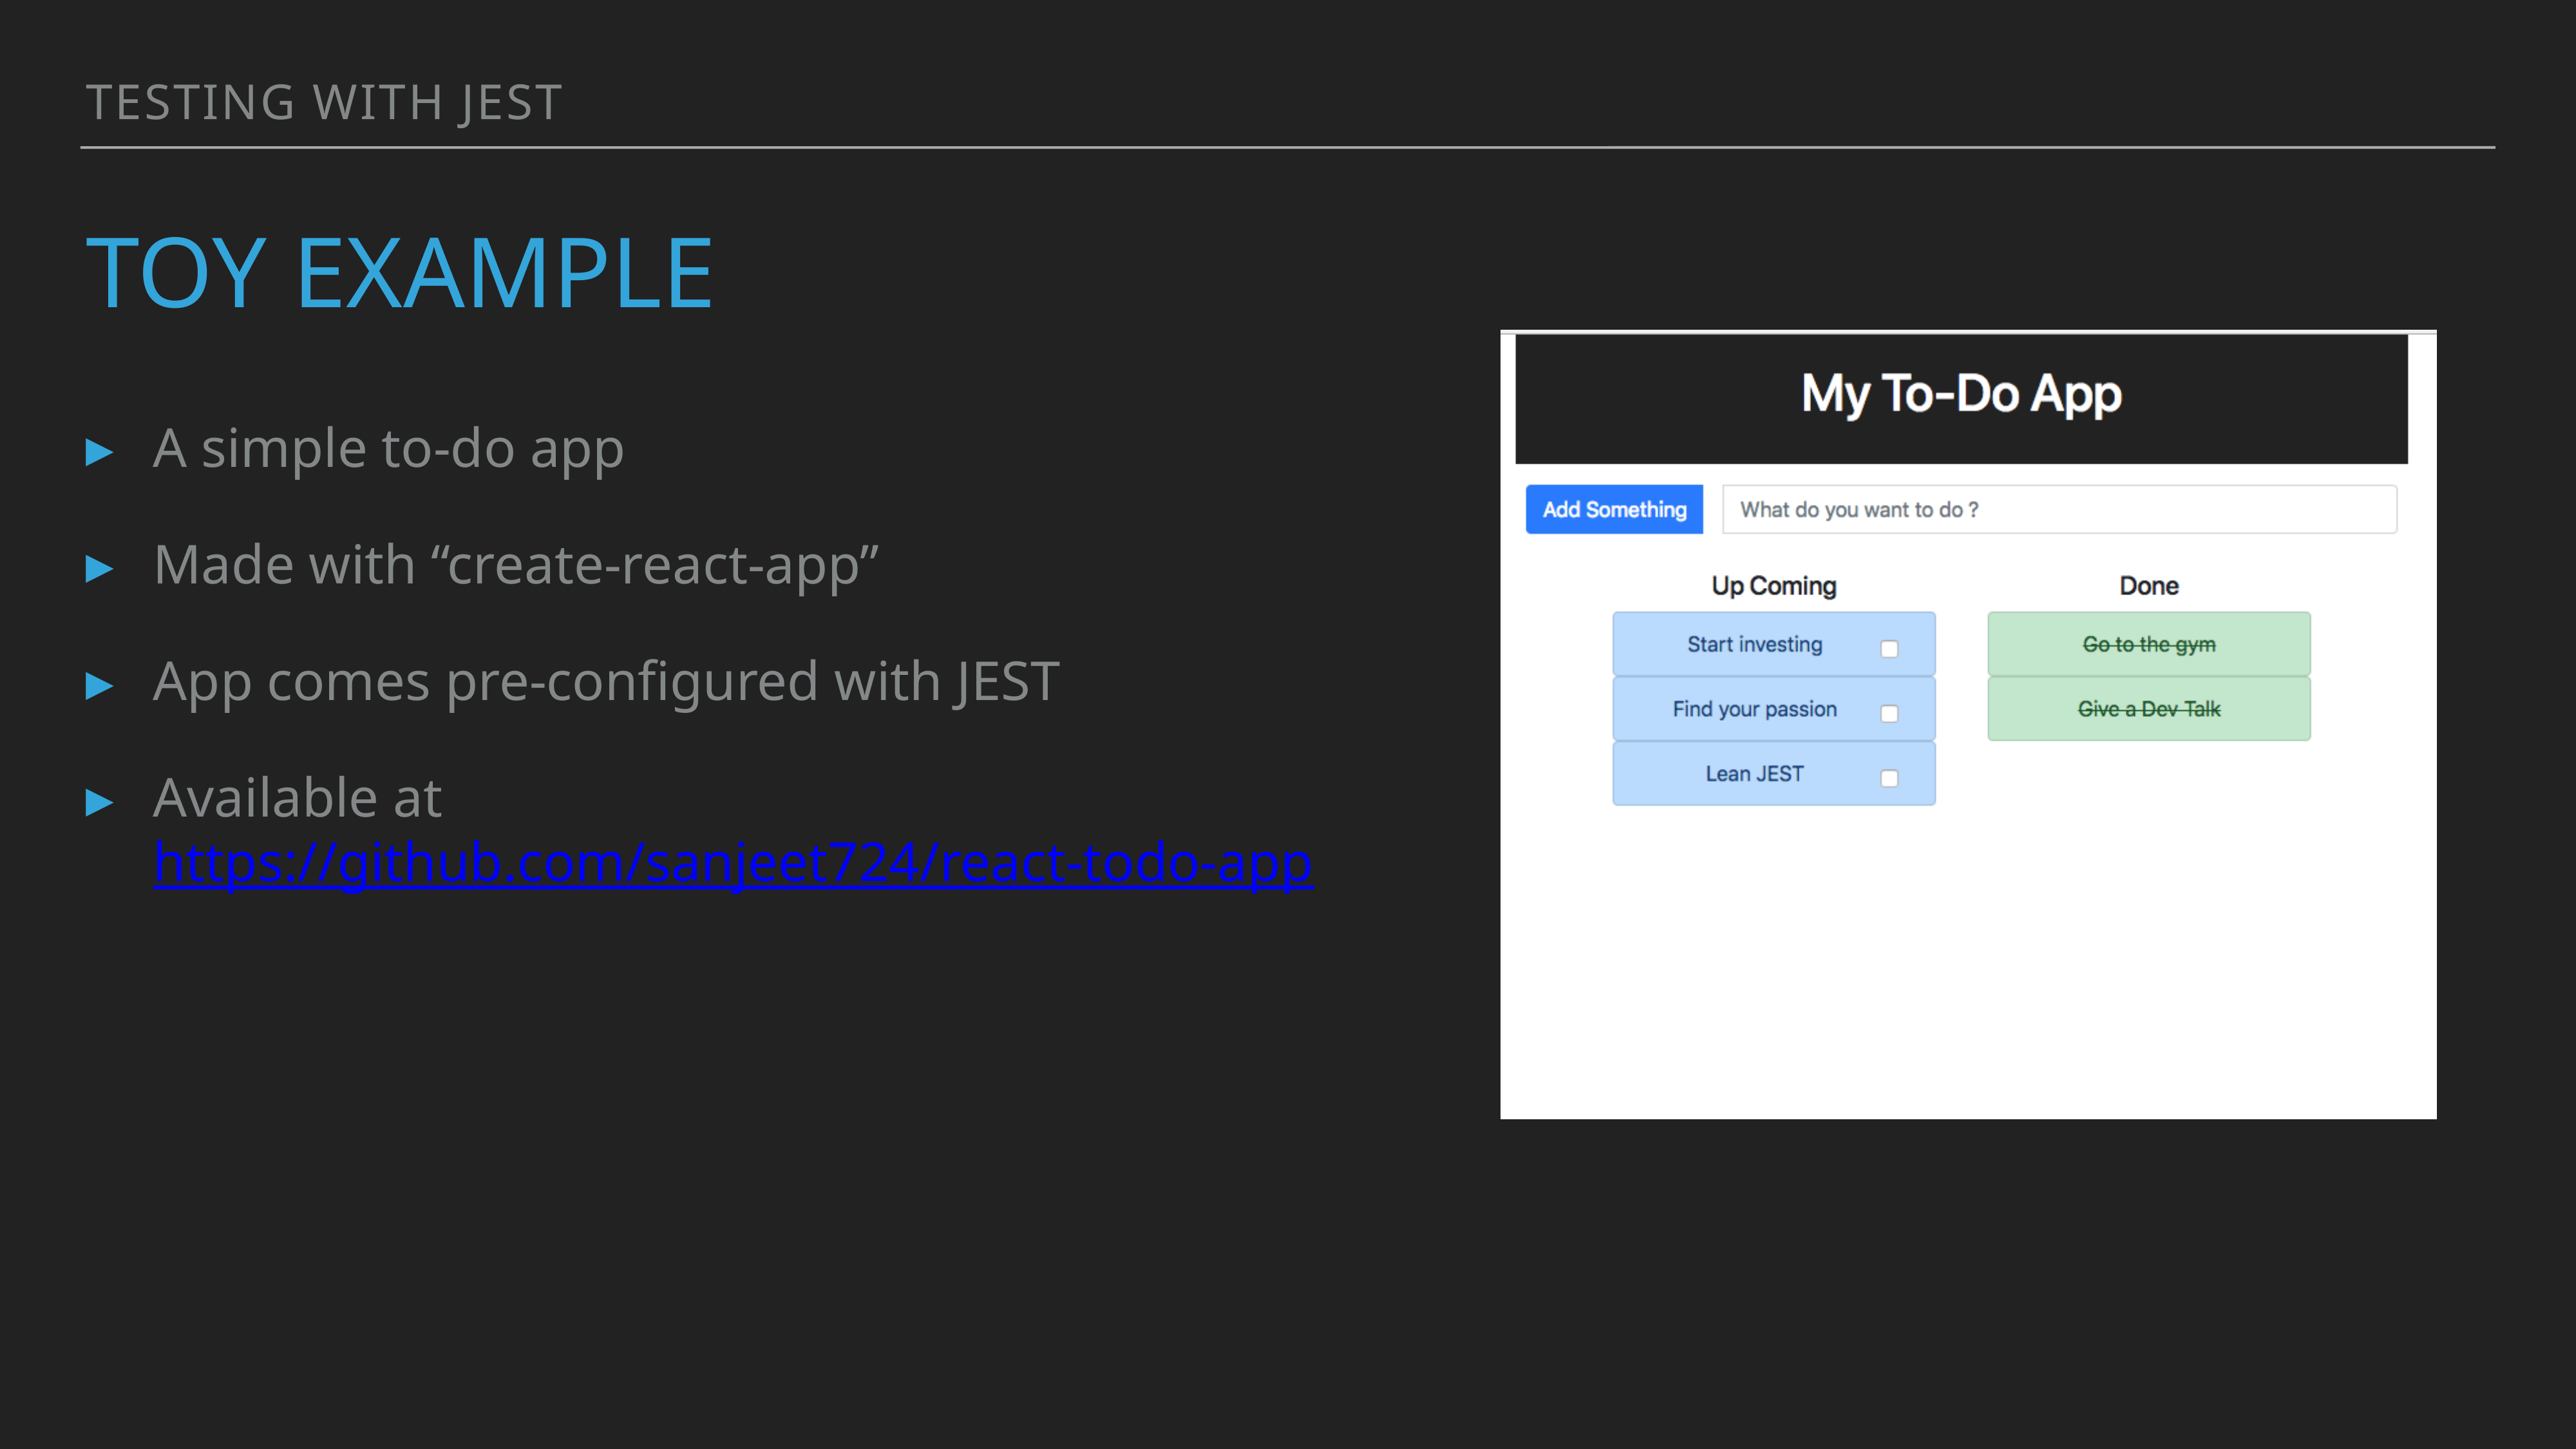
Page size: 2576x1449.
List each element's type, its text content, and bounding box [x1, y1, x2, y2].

list A simple to-do app Made with “create-react-app” App comes pre-configured with JEST Available at https://github.com/sanjeet724/react-todo-app [80, 407, 1329, 1316]
list testing with jest [80, 66, 2295, 135]
picture [1500, 330, 2437, 1119]
title toy example [80, 227, 1329, 336]
